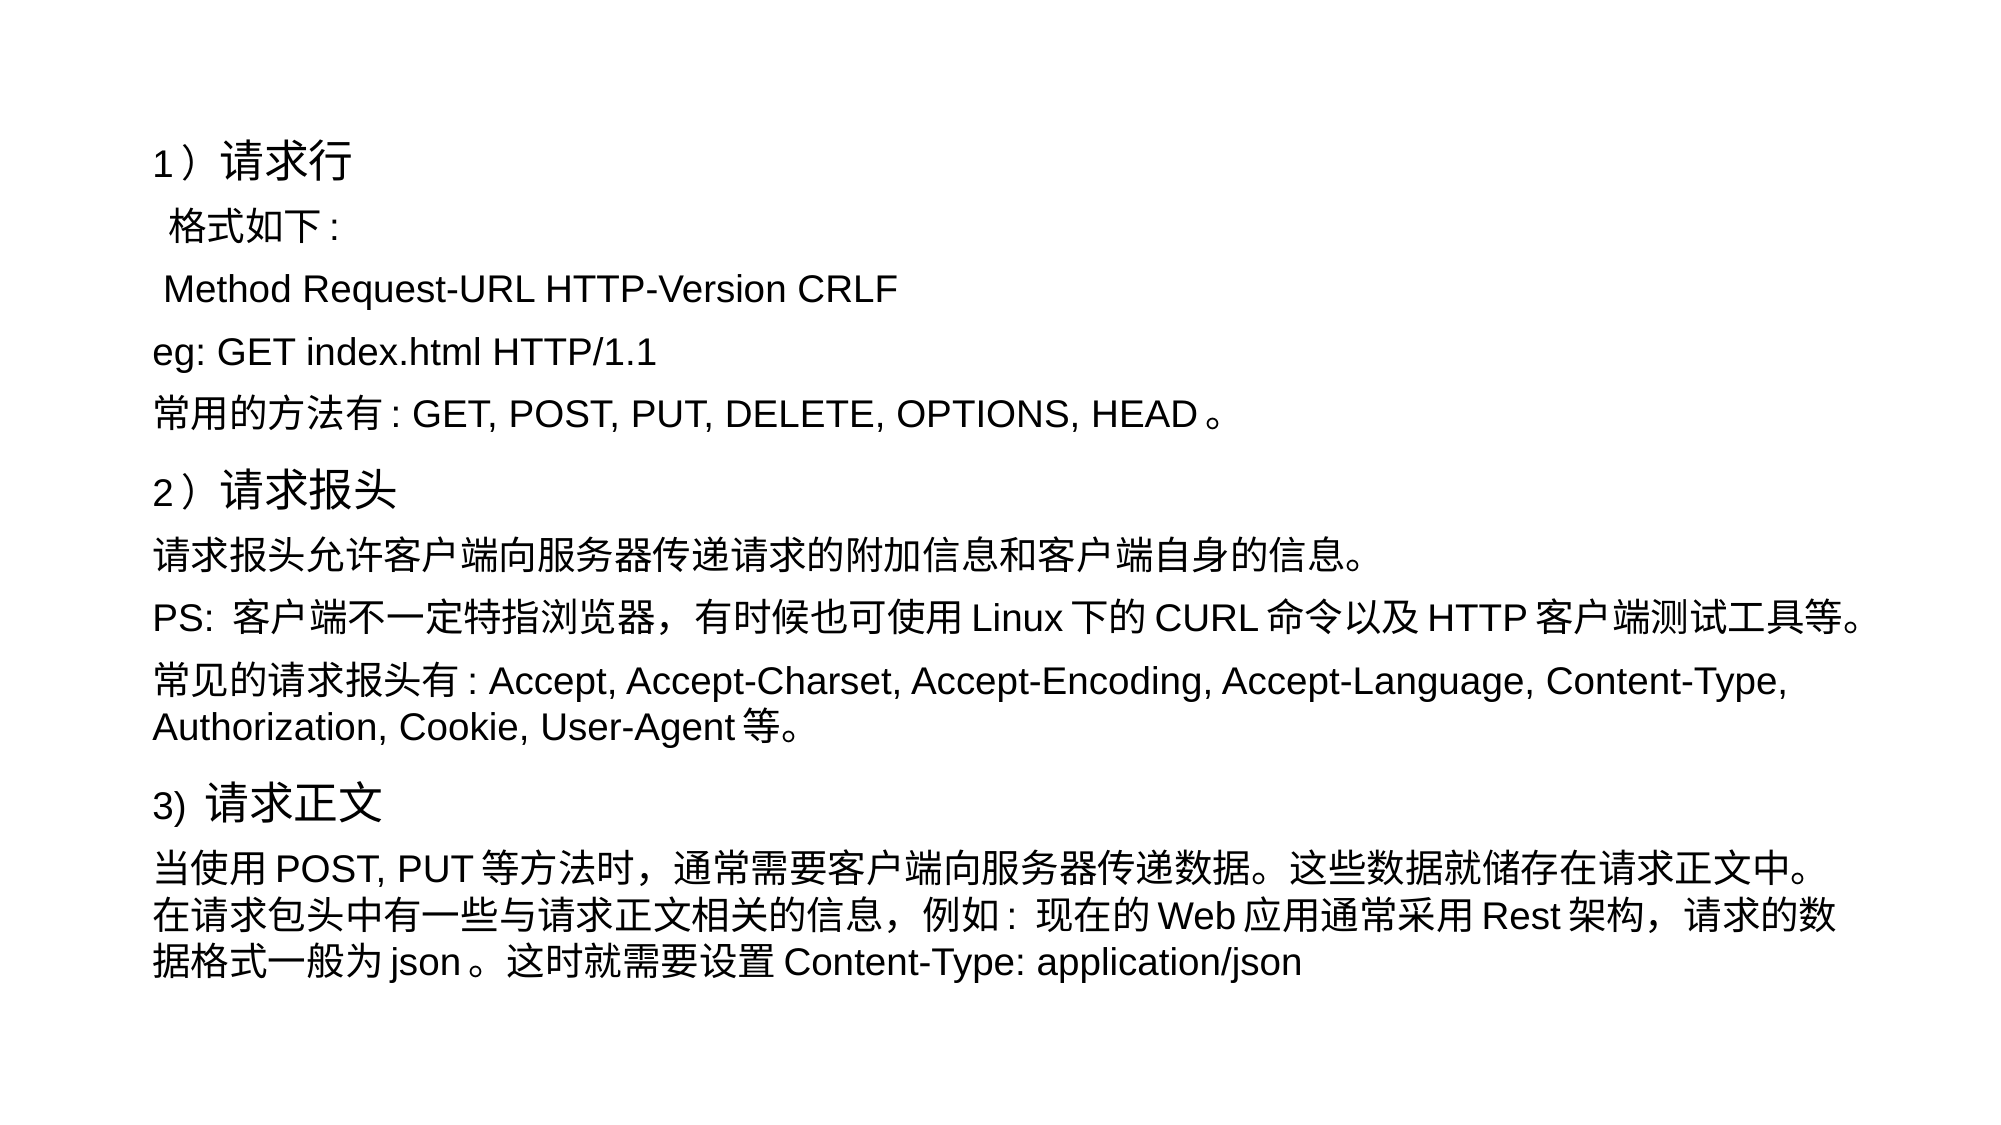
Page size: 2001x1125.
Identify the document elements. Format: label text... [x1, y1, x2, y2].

list 1）请求行 格式如下: Method Request-URL HTTP-Version CRLF eg: GET index.html HTTP/1.1 常用的方法有: GET, POST, PUT, DELETE, OPTIONS, HEAD。 2）请求报头 请求报头允许客户端向服务器传递请求的附加信息和客户端自身的信息。 PS: 客户端不一定特指浏览器，有时候也可使用Linux下的CURL命令以及HTTP客户端测试工具等。 常见的请求报头有: Accept, Accept-Charset, Accept-Encoding, Accept-Language, Content-Type, Authorization, Cookie, User-Agent等。 3) 请求正文 当使用POST, PUT等方法时，通常需要客户端向服务器传递数据。这些数据就储存在请求正文中。在请求包头中有一些与请求正文相关的信息，例如: 现在的Web应用通常采用Rest架构，请求的数据格式一般为json。这时就需要设置Content-Type: application/json [137, 114, 1863, 1014]
